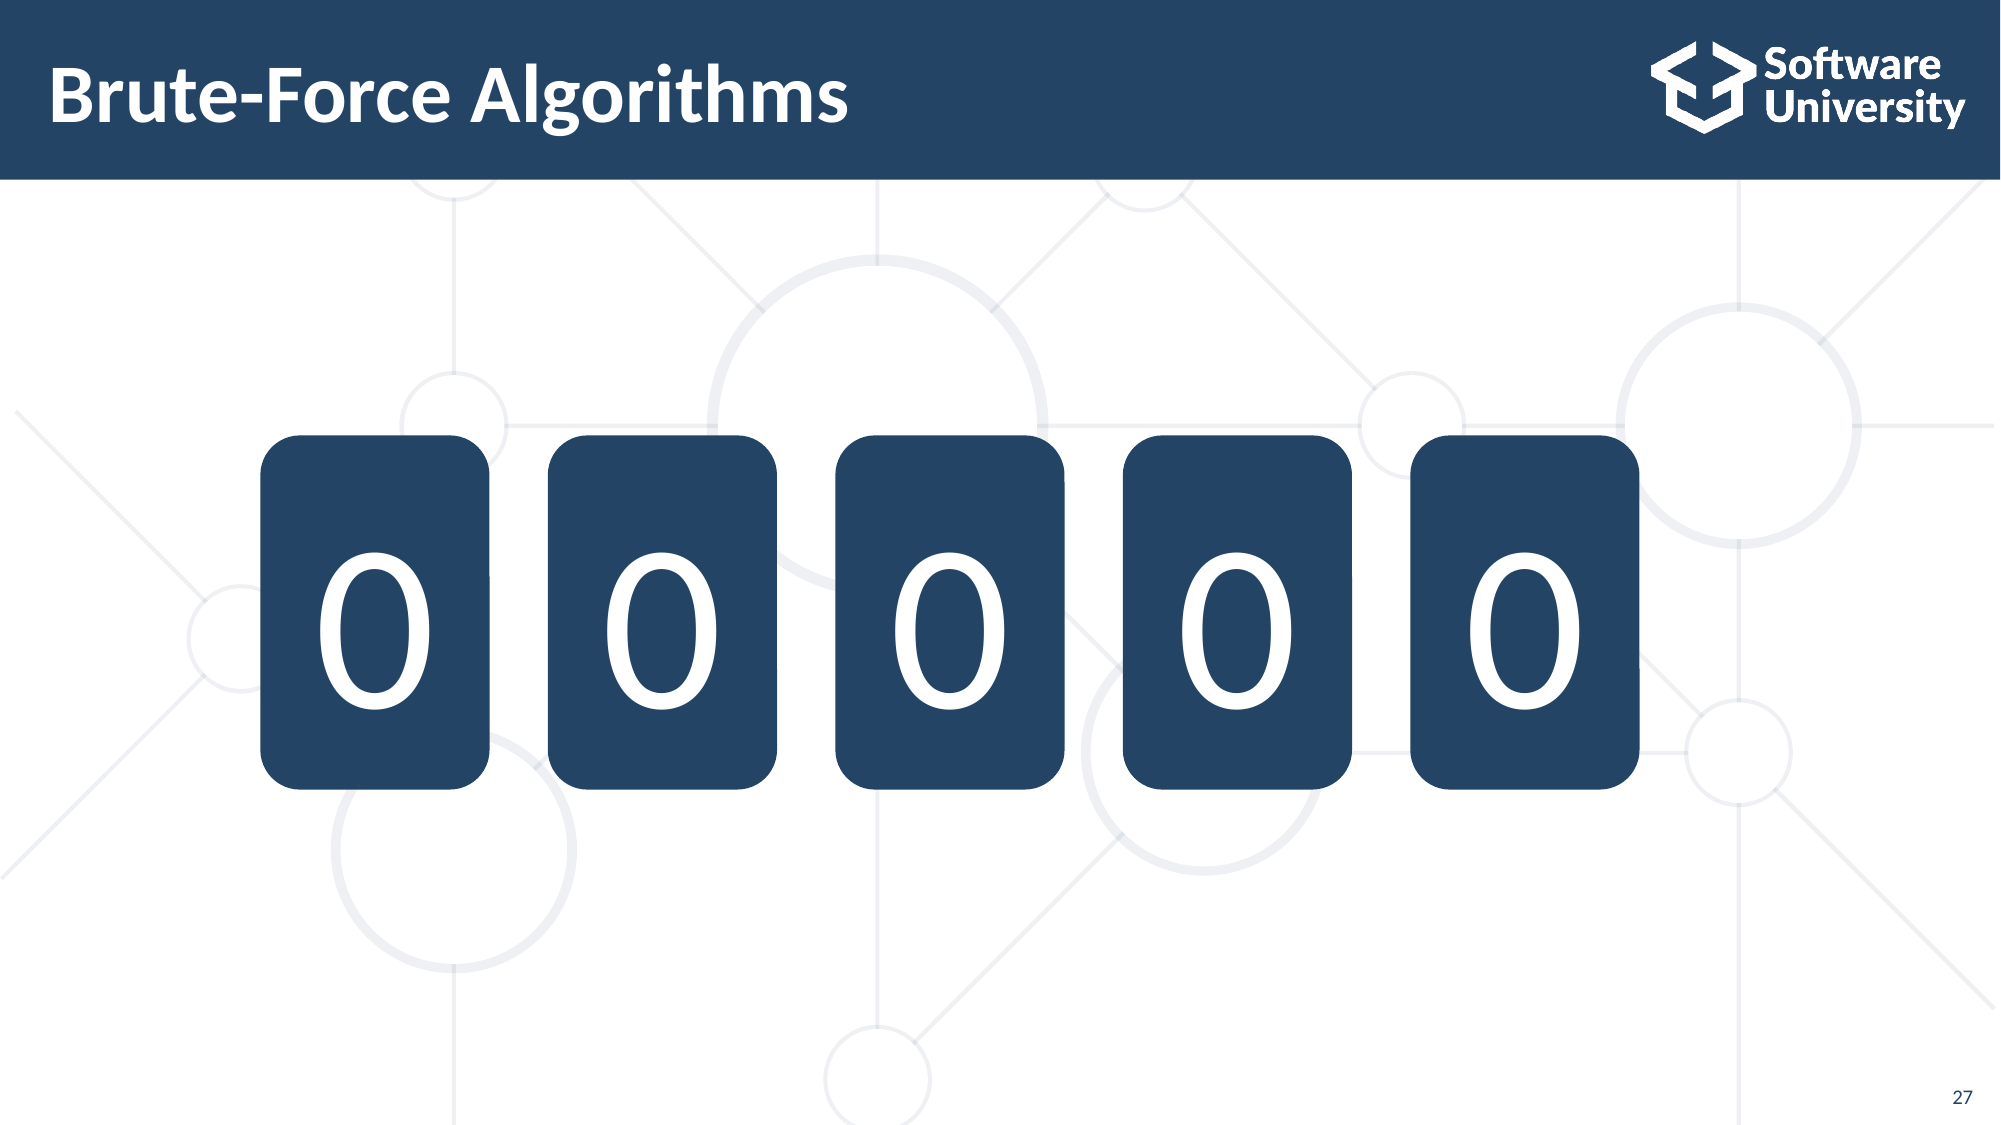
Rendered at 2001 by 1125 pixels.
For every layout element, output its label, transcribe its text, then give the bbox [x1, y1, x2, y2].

picture [1651, 41, 1966, 134]
text_box 0 [1122, 435, 1353, 790]
text_box 0 [835, 435, 1065, 790]
text_box 0 [547, 435, 778, 790]
title Brute-Force Algorithms [31, 16, 1625, 162]
slide_number 27 [1927, 1067, 1989, 1117]
text_box 0 [1410, 435, 1640, 790]
text_box 0 [260, 435, 490, 790]
